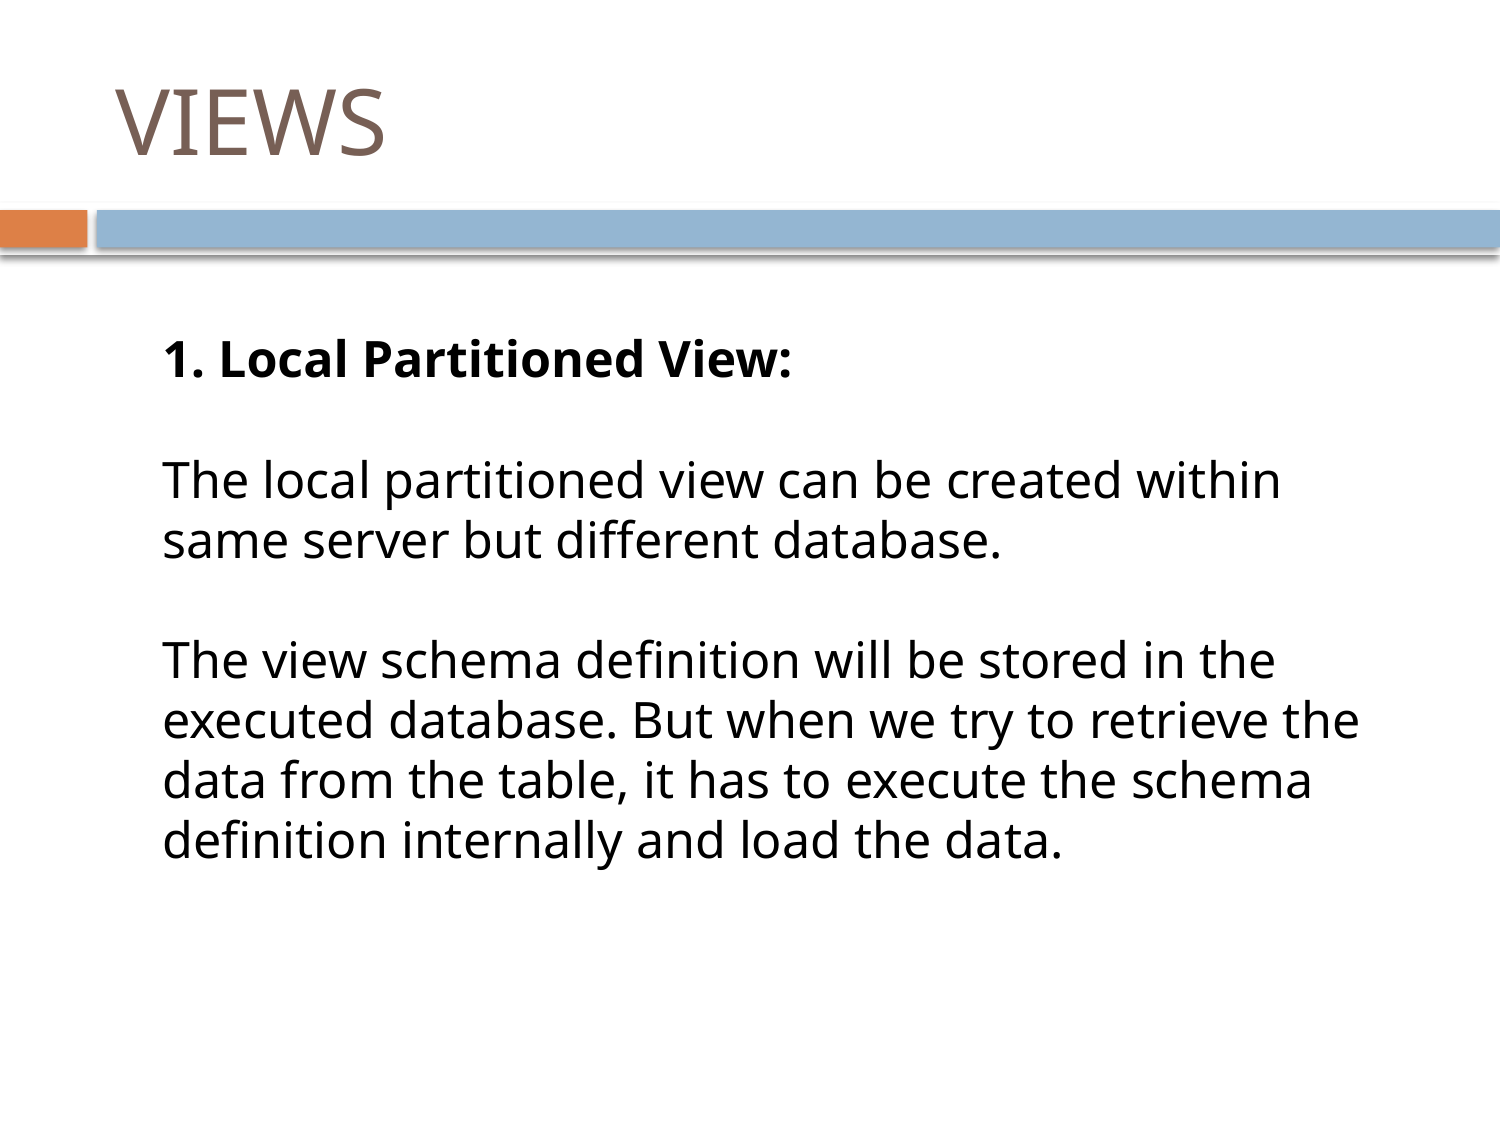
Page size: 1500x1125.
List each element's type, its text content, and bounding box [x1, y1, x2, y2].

title VIEWS [100, 37, 1438, 200]
list 1. Local Partitioned View: The local partitioned view can be created within same server but different database. The view schema definition will be stored in the executed database. But when we try to retrieve the data from the table, it has to execute the schema definition internally and load the data. [100, 262, 1438, 1000]
